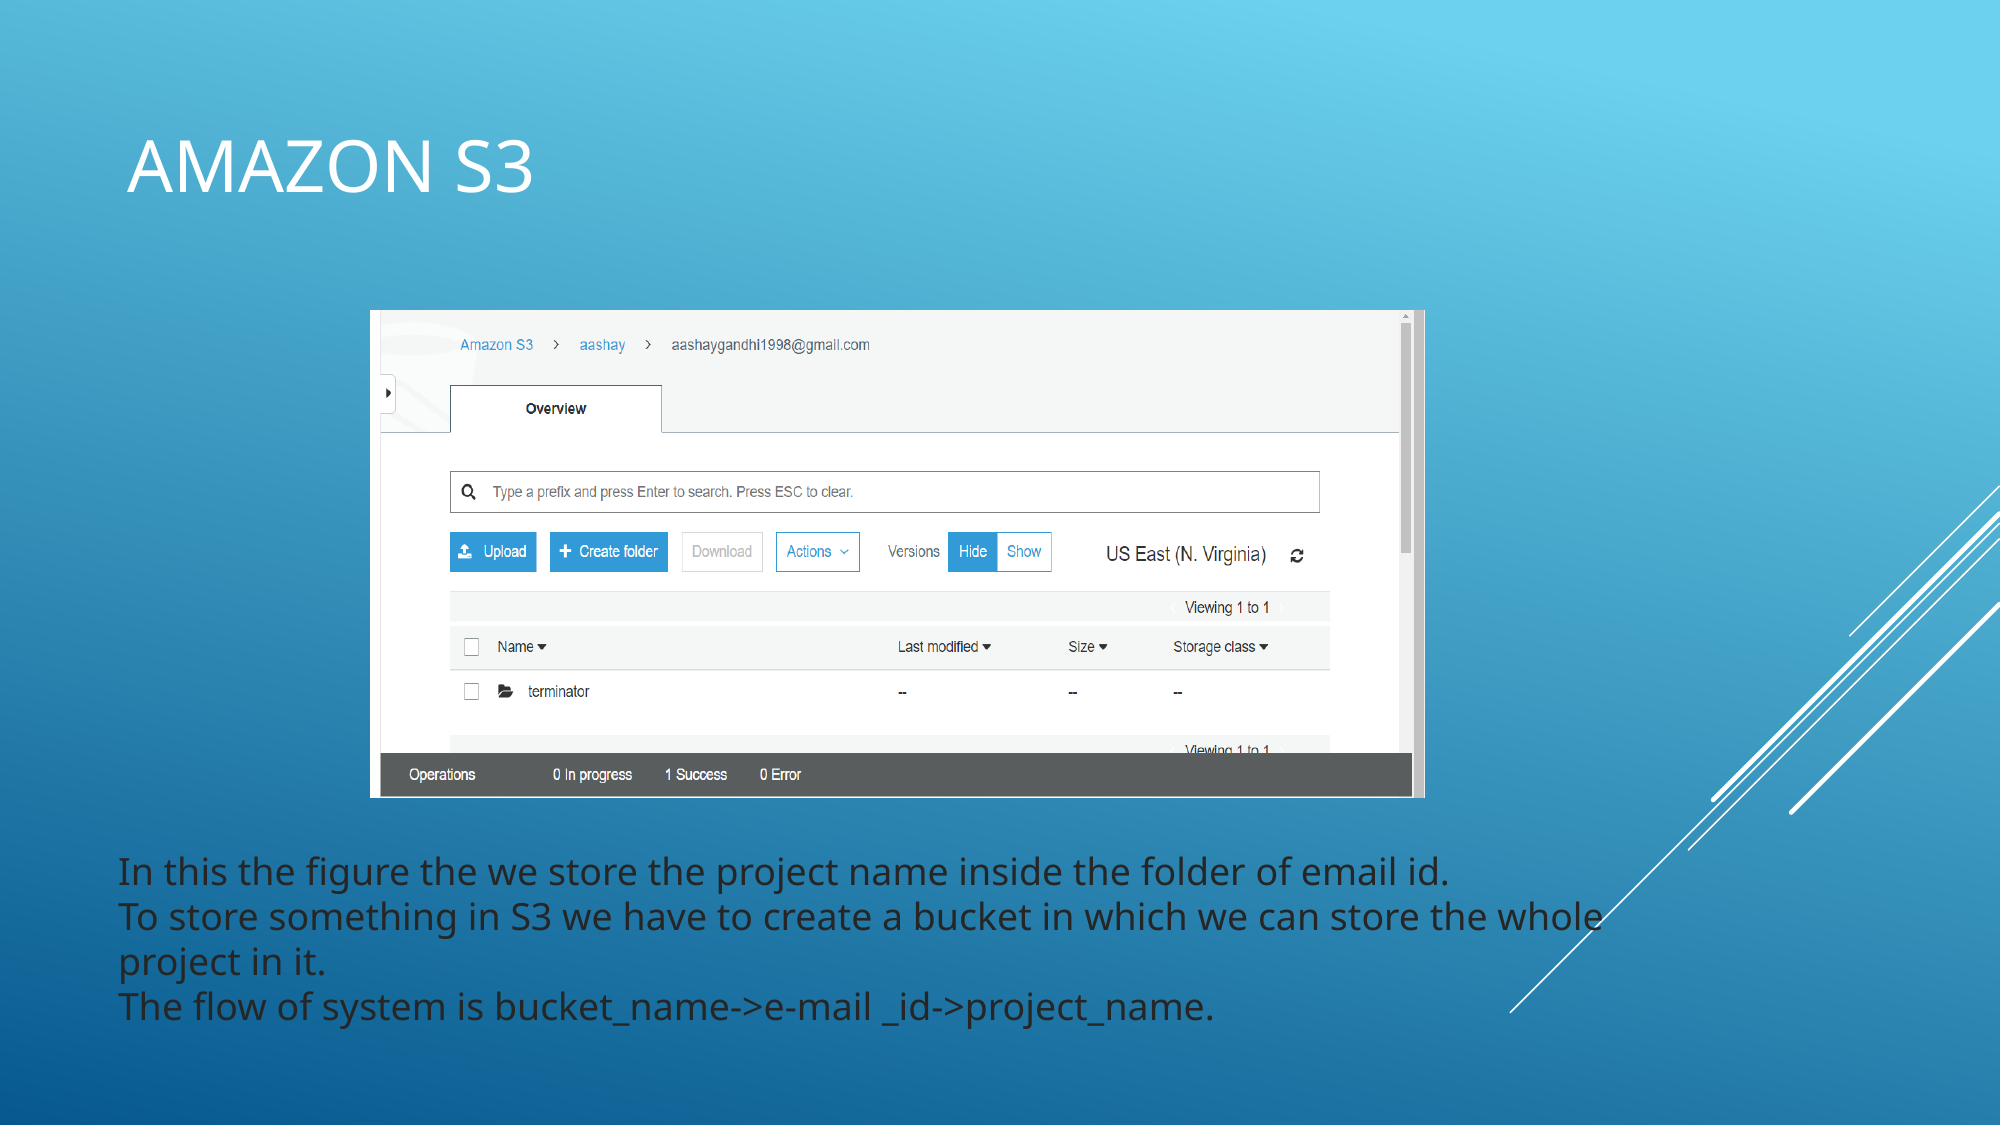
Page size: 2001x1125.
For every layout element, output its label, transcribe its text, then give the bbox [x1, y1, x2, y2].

text_box In this the figure the we store the project name inside the folder of email id. To store something in S3 we have to create a bucket in which we can store the whole project in it. The flow of system is bucket_name->e-mail _id->project_name. [103, 840, 1692, 1035]
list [369, 310, 1426, 798]
text_box Amazon s3 [112, 112, 1425, 215]
